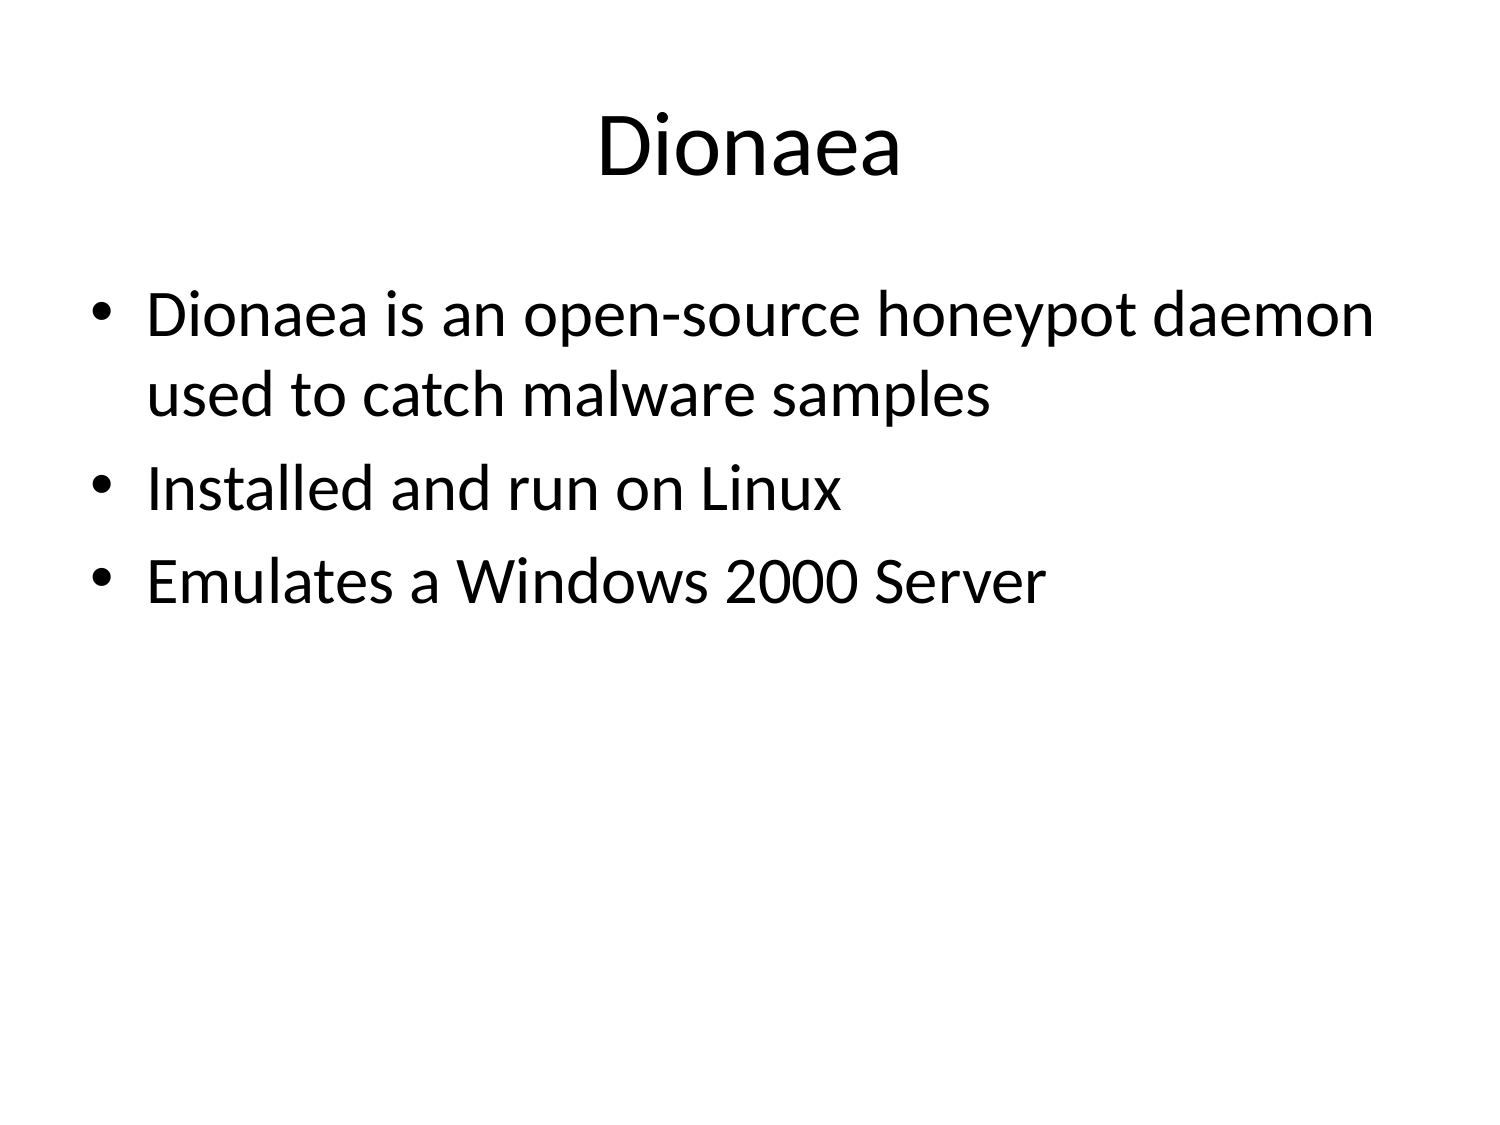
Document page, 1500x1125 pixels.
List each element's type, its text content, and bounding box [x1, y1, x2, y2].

title Dionaea [75, 45, 1425, 233]
list Dionaea is an open-source honeypot daemon used to catch malware samples Installed and run on Linux Emulates a Windows 2000 Server [75, 262, 1425, 1005]
